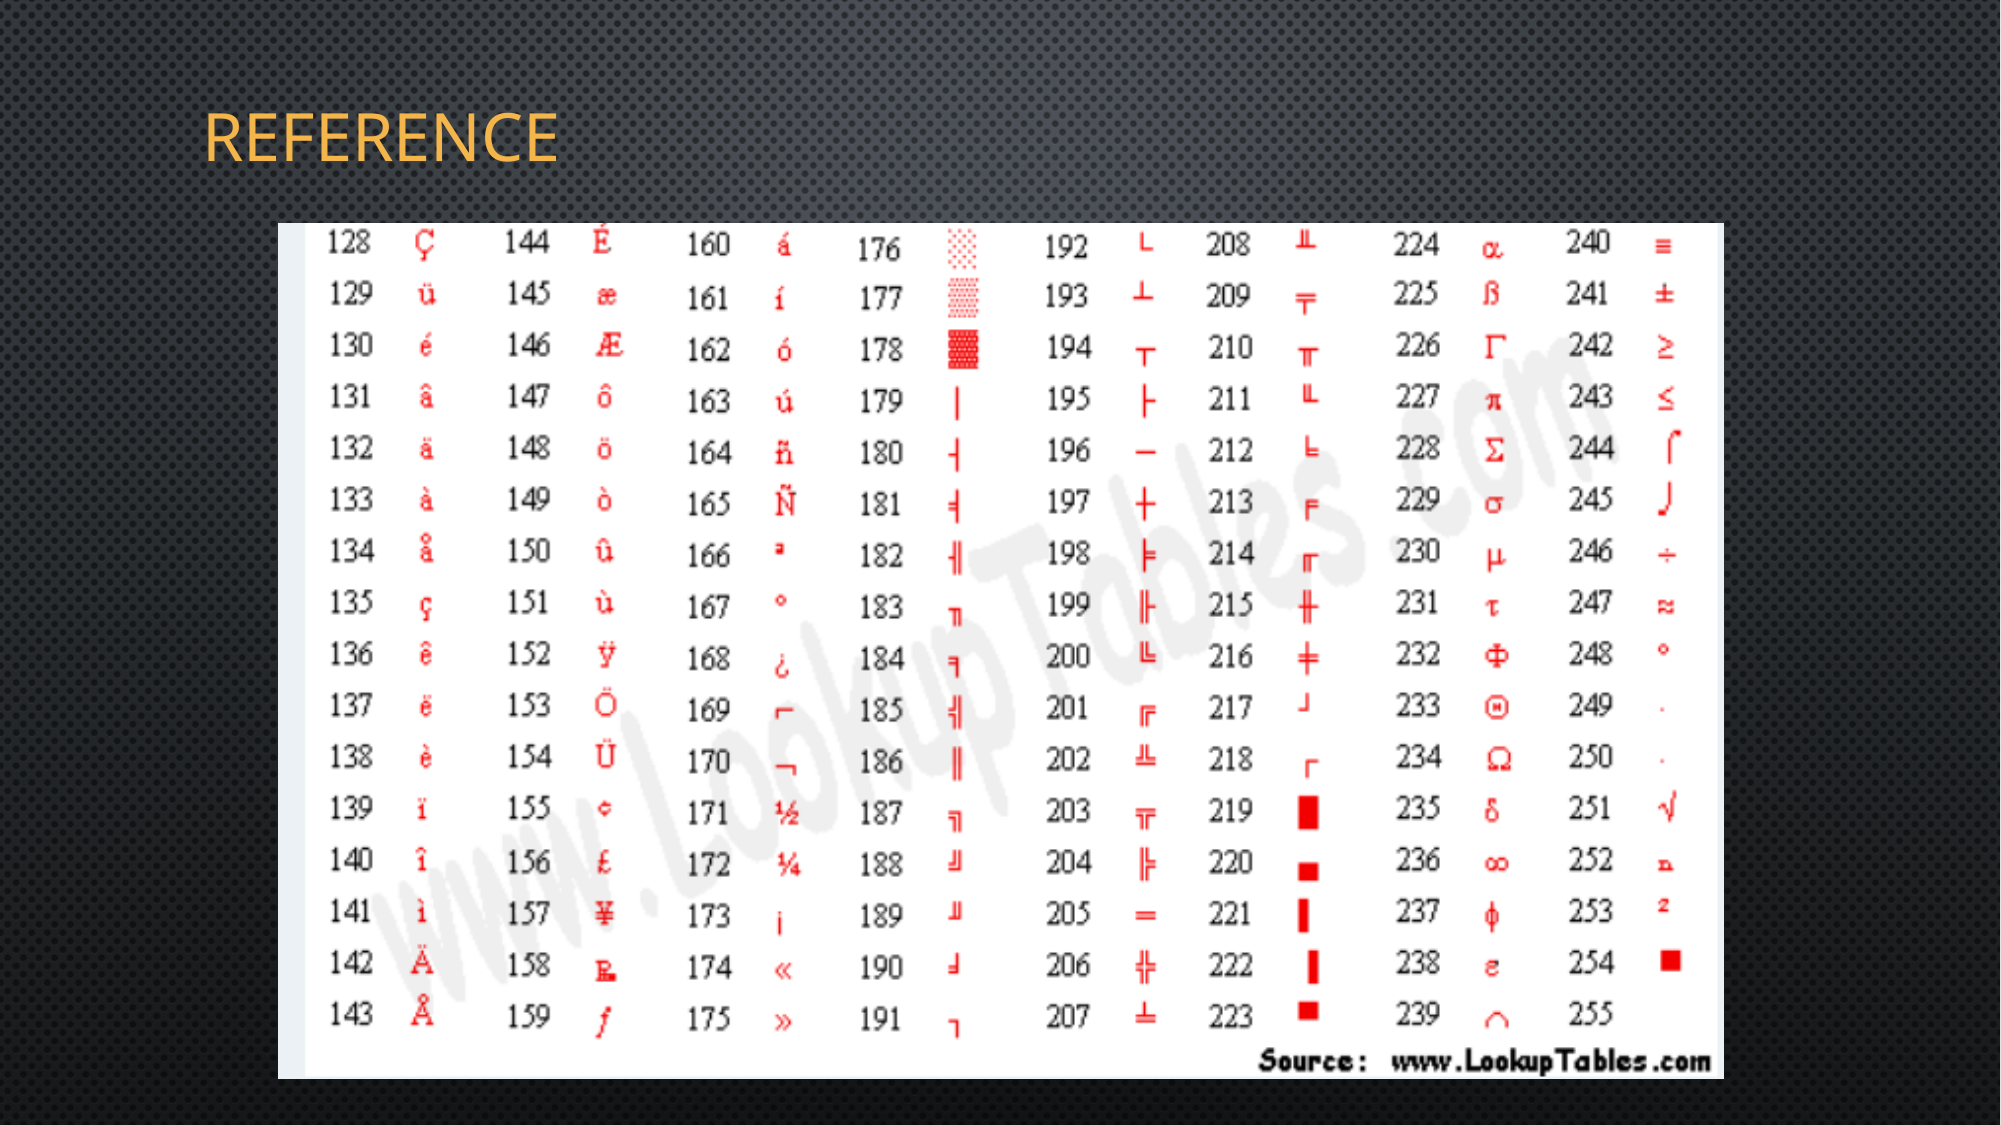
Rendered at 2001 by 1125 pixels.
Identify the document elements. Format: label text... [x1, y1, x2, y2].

title REFERENCE [187, 46, 1813, 224]
picture [0, 0, 2001, 1125]
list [278, 223, 1724, 1079]
